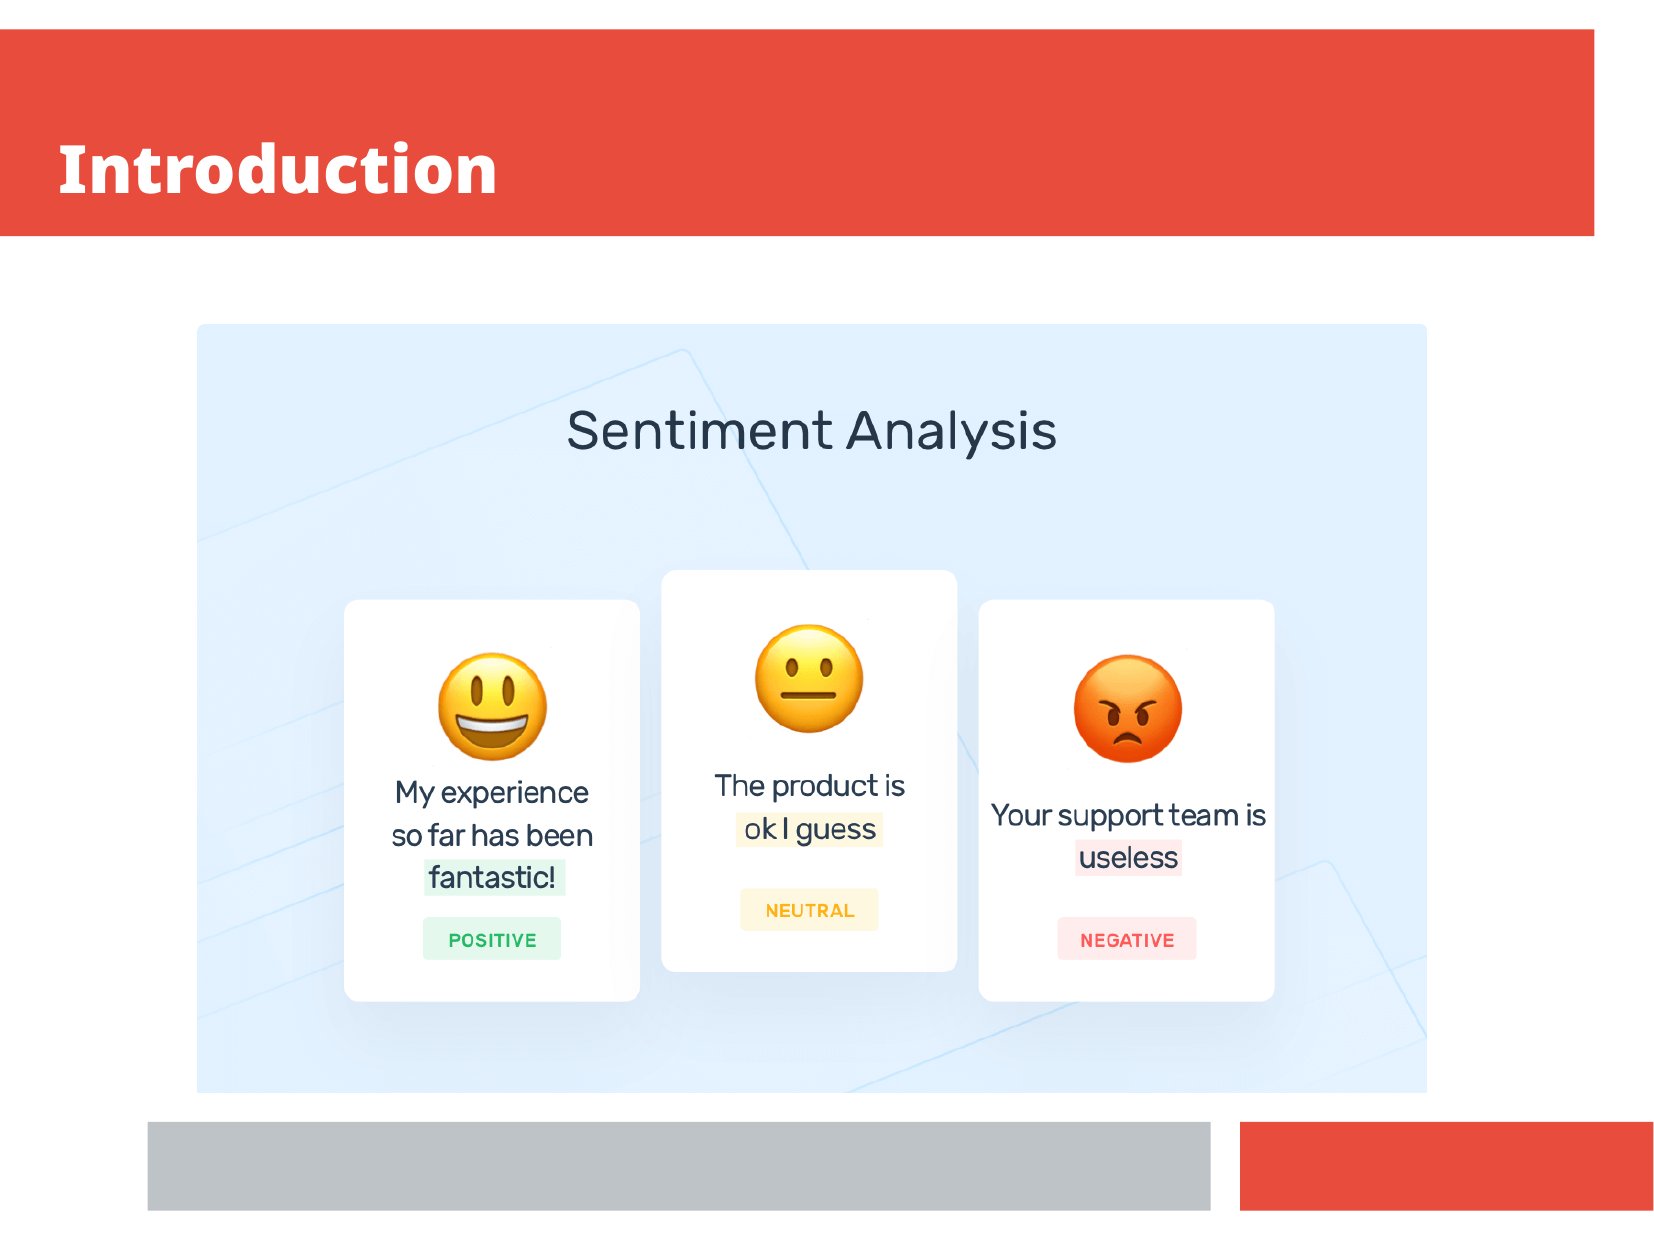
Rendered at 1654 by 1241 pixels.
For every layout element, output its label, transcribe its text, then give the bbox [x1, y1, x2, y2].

picture [196, 324, 1427, 1093]
text_box Introduction [58, 58, 1595, 207]
